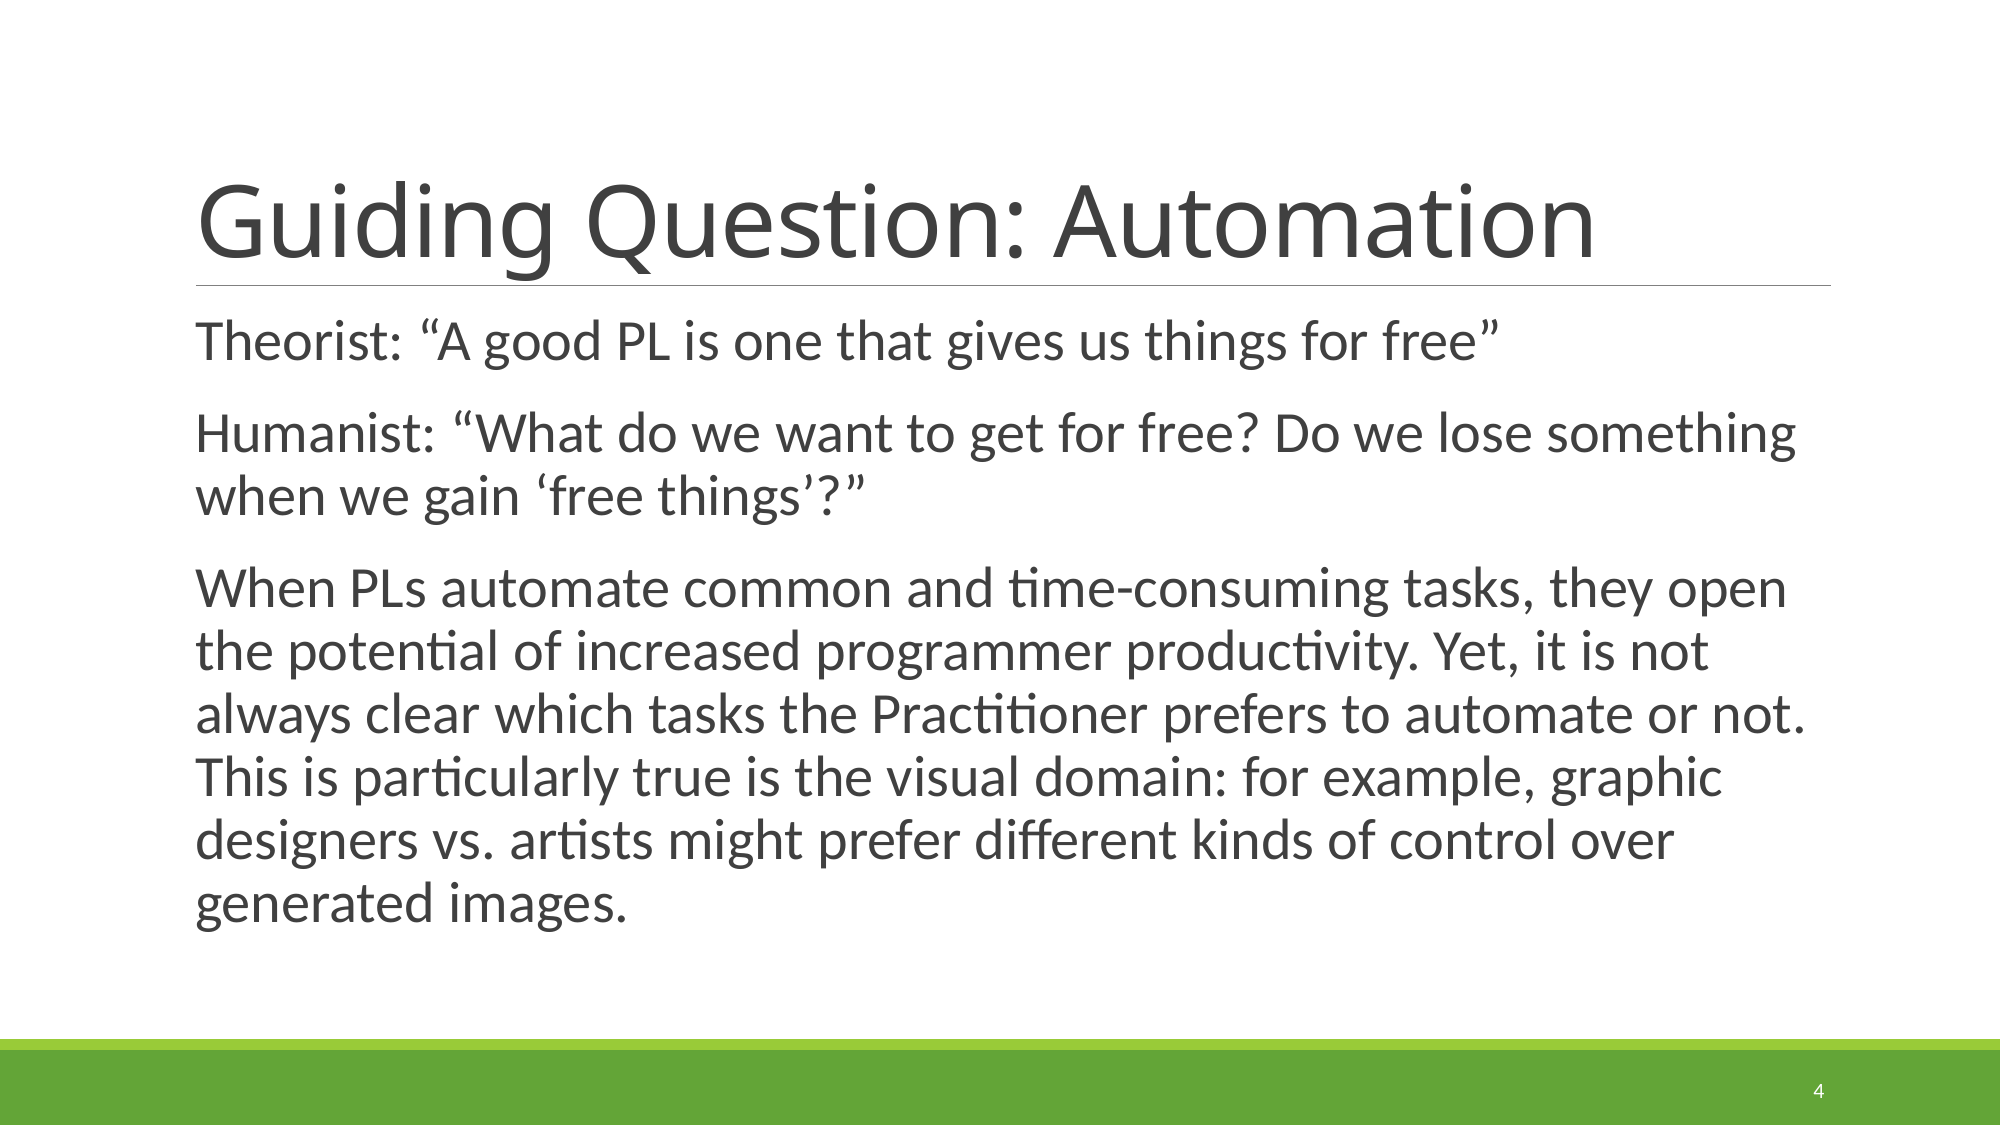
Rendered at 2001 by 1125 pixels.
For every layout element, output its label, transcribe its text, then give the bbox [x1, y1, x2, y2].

title Guiding Question: Automation [180, 47, 1830, 285]
slide_number 4 [1624, 1059, 1840, 1120]
list Theorist: “A good PL is one that gives us things for free” Humanist: “What do we want to get for free? Do we lose something when we gain ‘free things’?” When PLs automate common and time-consuming tasks, they open the potential of increased programmer productivity. Yet, it is not always clear which tasks the Practitioner prefers to automate or not. This is particularly true is the visual domain: for example, graphic designers vs. artists might prefer different kinds of control over generated images. [180, 302, 1830, 963]
